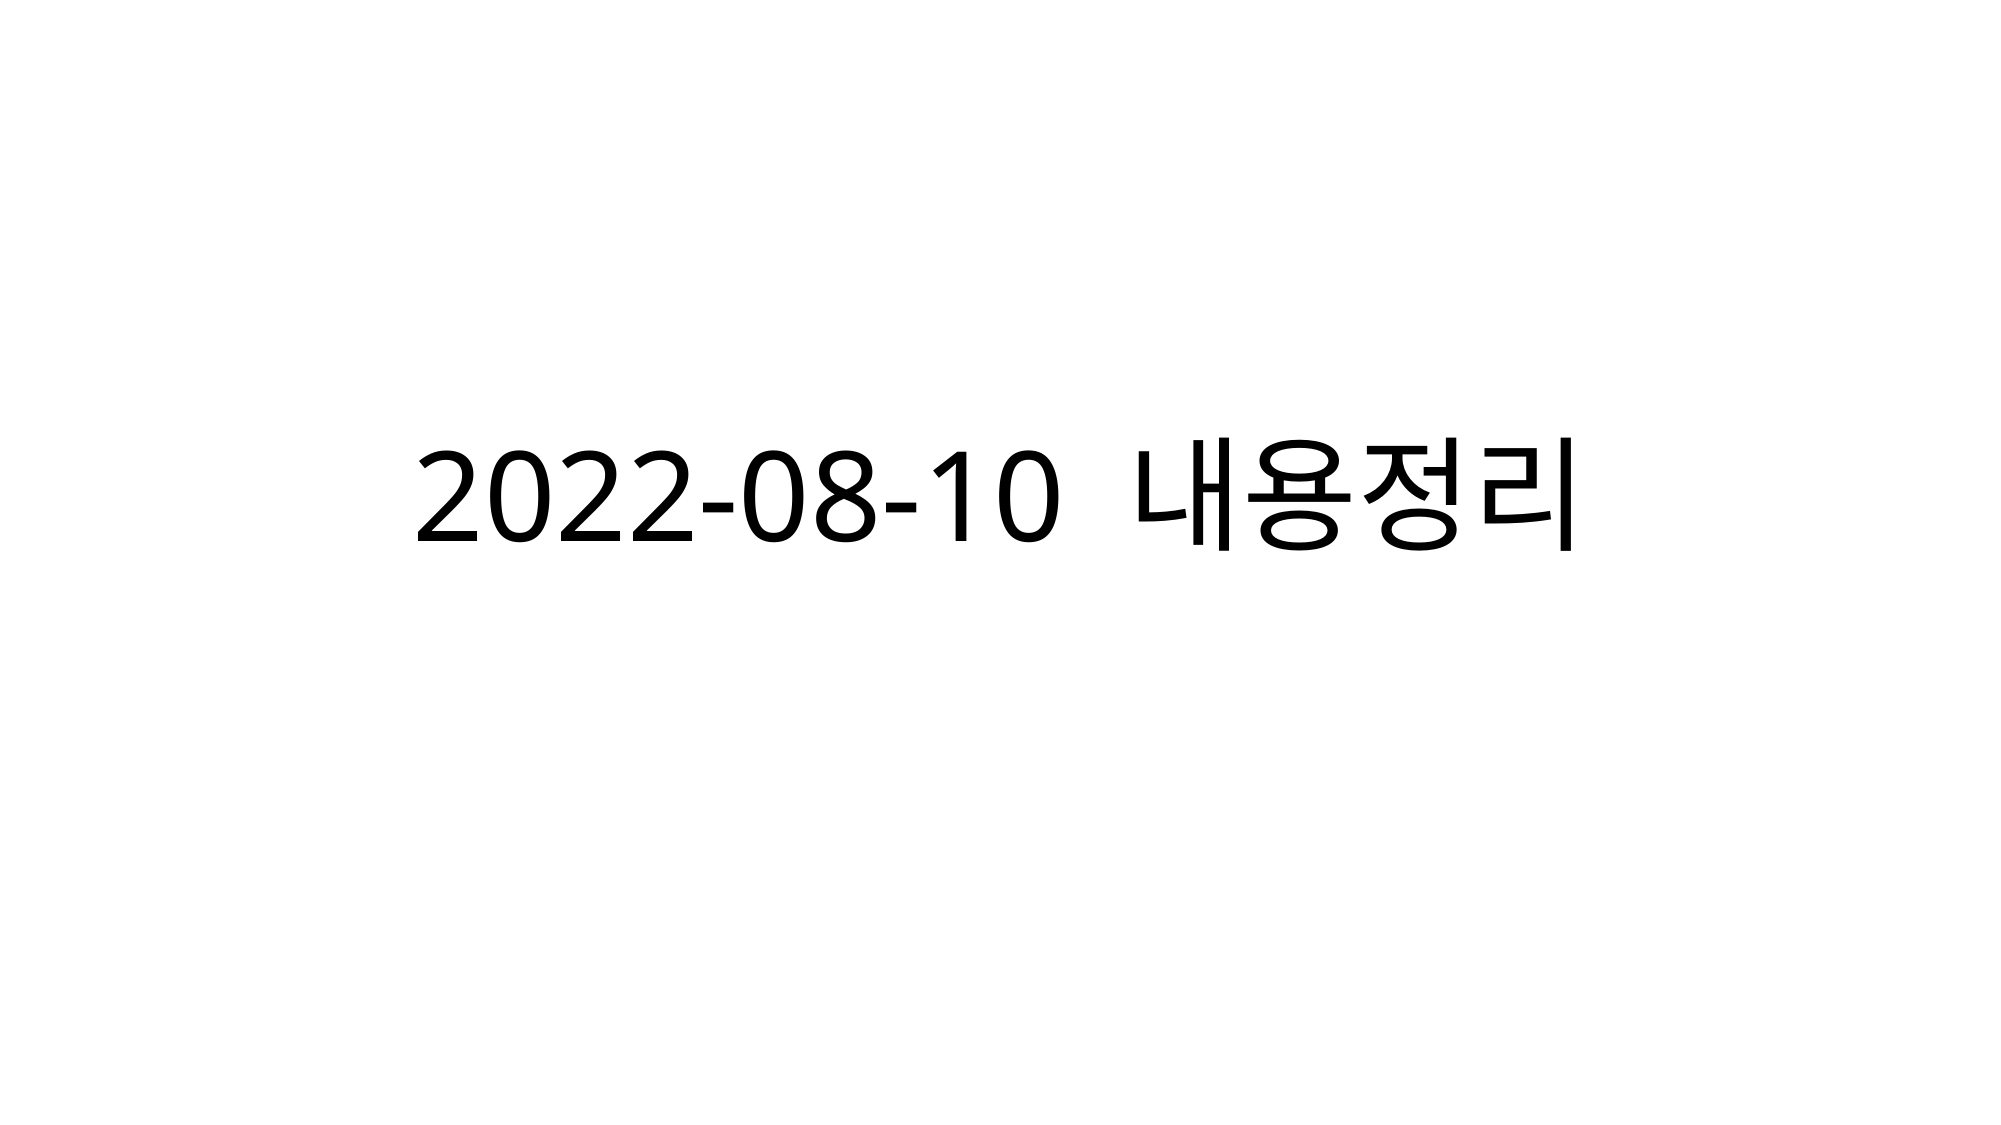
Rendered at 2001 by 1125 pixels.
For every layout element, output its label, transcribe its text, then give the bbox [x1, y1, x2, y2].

title 2022-08-10 내용정리 [249, 184, 1750, 576]
